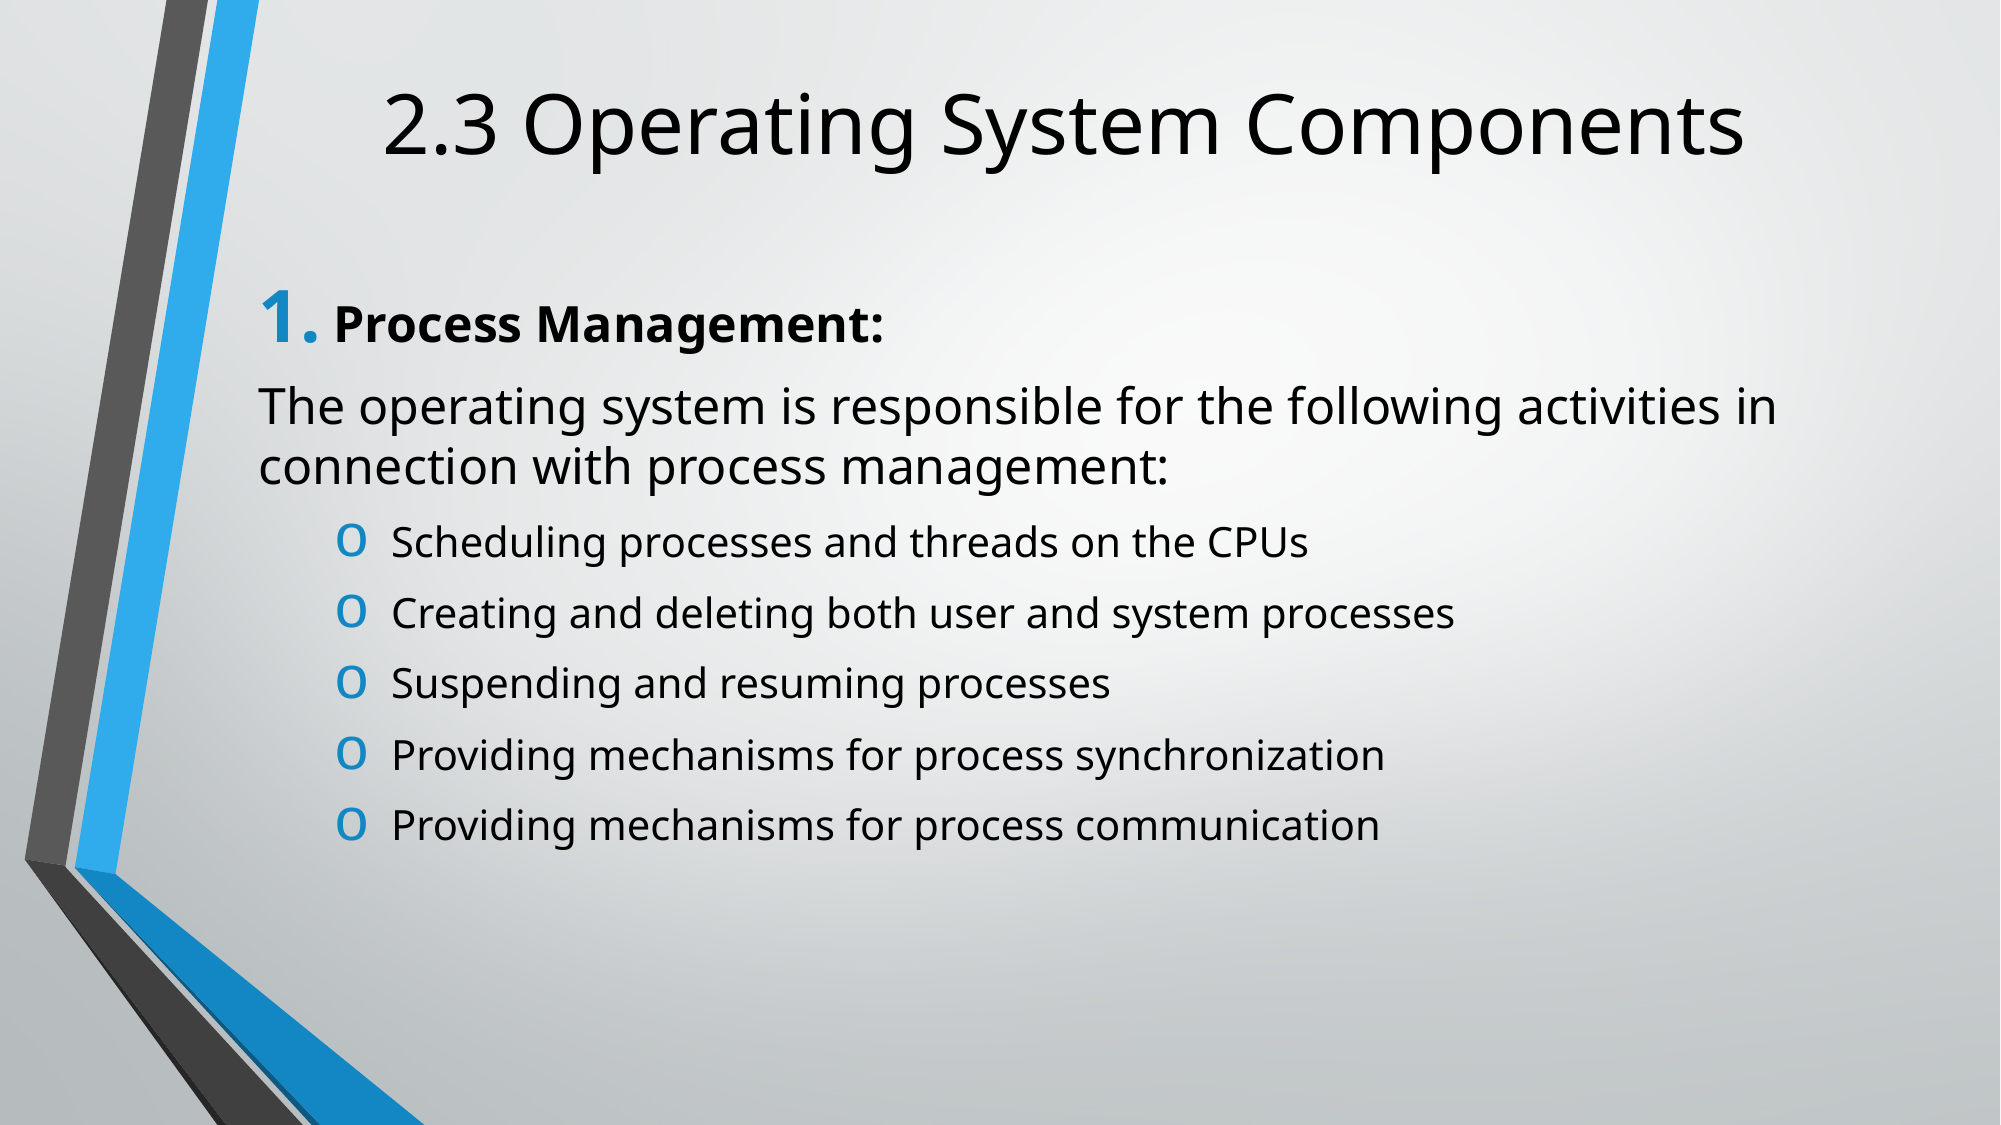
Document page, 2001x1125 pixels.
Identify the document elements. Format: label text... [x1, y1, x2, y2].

list Process Management: The operating system is responsible for the following activities in connection with process management: Scheduling processes and threads on the CPUs Creating and deleting both user and system processes Suspending and resuming processes Providing mechanisms for process synchronization Providing mechanisms for process communication [243, 191, 1887, 950]
title 2.3 Operating System Components [243, 31, 1887, 191]
